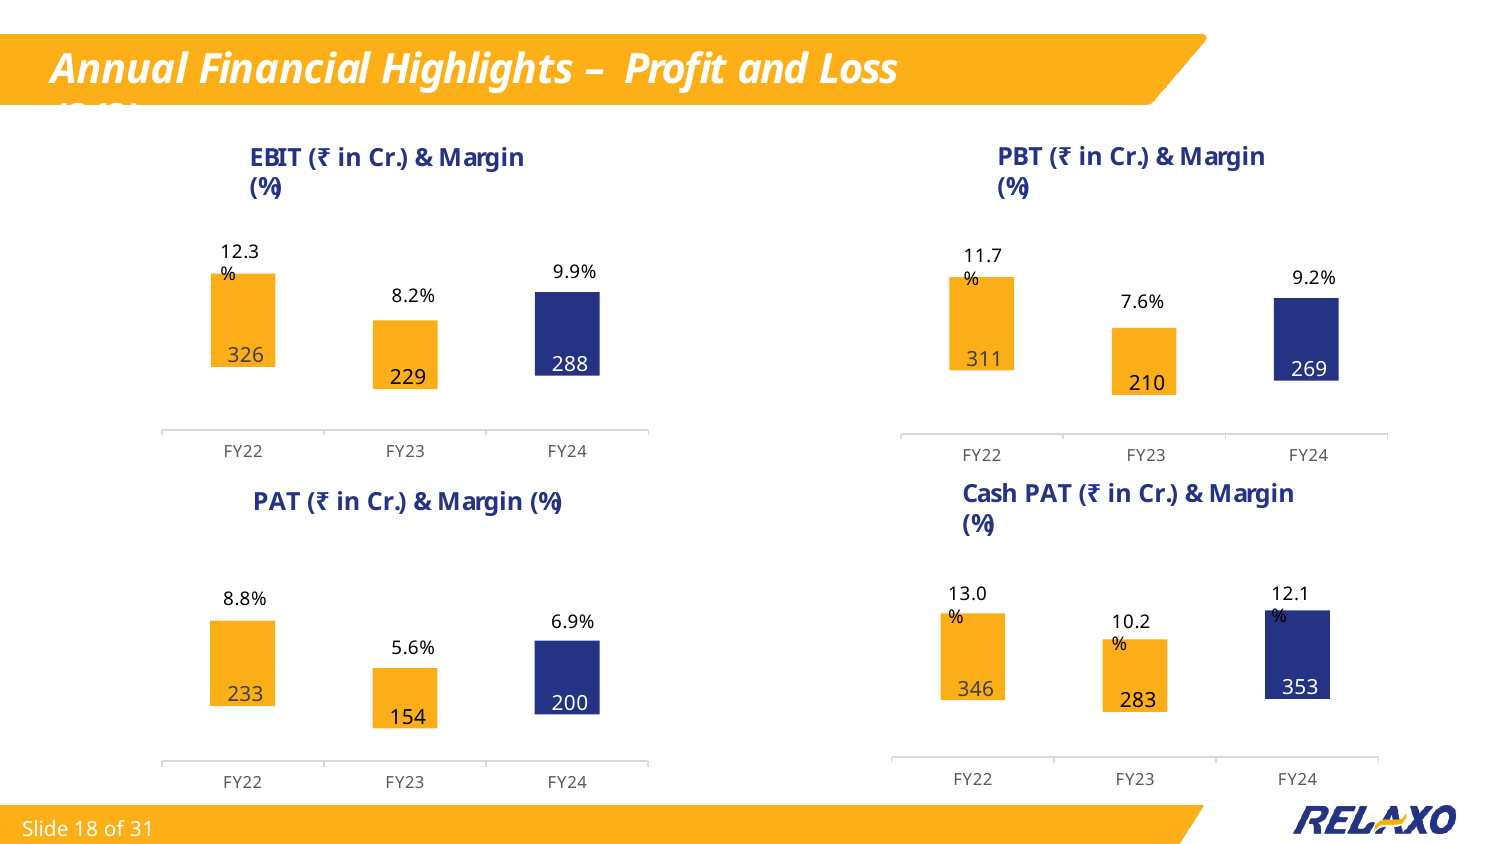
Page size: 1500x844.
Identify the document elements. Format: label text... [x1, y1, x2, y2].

text_box 288 [534, 292, 600, 376]
text_box PBT (₹ in Cr.) & Margin (%) [995, 138, 1295, 201]
text_box 229 [372, 320, 438, 390]
text_box 353 [1265, 610, 1330, 699]
text_box EBIT (₹ in Cr.) & Margin (%) [247, 138, 553, 201]
title Annual Financial Highlights – Profit and Loss (2/2) [48, 39, 943, 184]
text_box 8.2% [389, 281, 436, 307]
text_box 210 [1111, 327, 1177, 395]
text_box 12.1% [1269, 579, 1326, 627]
text_box 326 [210, 273, 276, 367]
text_box FY24 [545, 770, 590, 793]
text_box 9.2% [1290, 263, 1337, 289]
text_box 346 [940, 613, 1006, 701]
text_box FY23 [383, 770, 427, 793]
slide_number Slide 18 of 31 [20, 813, 157, 844]
picture [1293, 805, 1456, 834]
text_box 311 [949, 277, 1015, 371]
text_box 5.6% [389, 633, 436, 658]
text_box 269 [1273, 298, 1339, 381]
text_box 10.2% [1109, 607, 1167, 655]
picture [0, 805, 1204, 844]
text_box FY23 [1113, 766, 1158, 789]
text_box 8.8% [221, 584, 267, 610]
text_box FY22 FY23 FY24 PAT (₹ in Cr.) & Margin (%) [221, 438, 590, 516]
text_box FY22 [951, 766, 995, 789]
text_box 12.3% [218, 237, 275, 285]
text_box 13.0% [946, 579, 1003, 627]
text_box FY22 [221, 770, 265, 793]
text_box 6.9% [548, 607, 595, 632]
text_box 200 [534, 640, 600, 715]
text_box 283 [1102, 639, 1168, 712]
text_box 7.6% [1118, 287, 1165, 313]
text_box 11.7% [961, 241, 1019, 289]
text_box FY24 [1275, 766, 1320, 789]
picture [0, 34, 1207, 105]
text_box 233 [210, 620, 276, 706]
text_box 9.9% [550, 257, 597, 283]
text_box 154 [372, 668, 438, 729]
text_box FY22 FY23 FY24 Cash PAT (₹ in Cr.) & Margin (%) [960, 434, 1329, 538]
